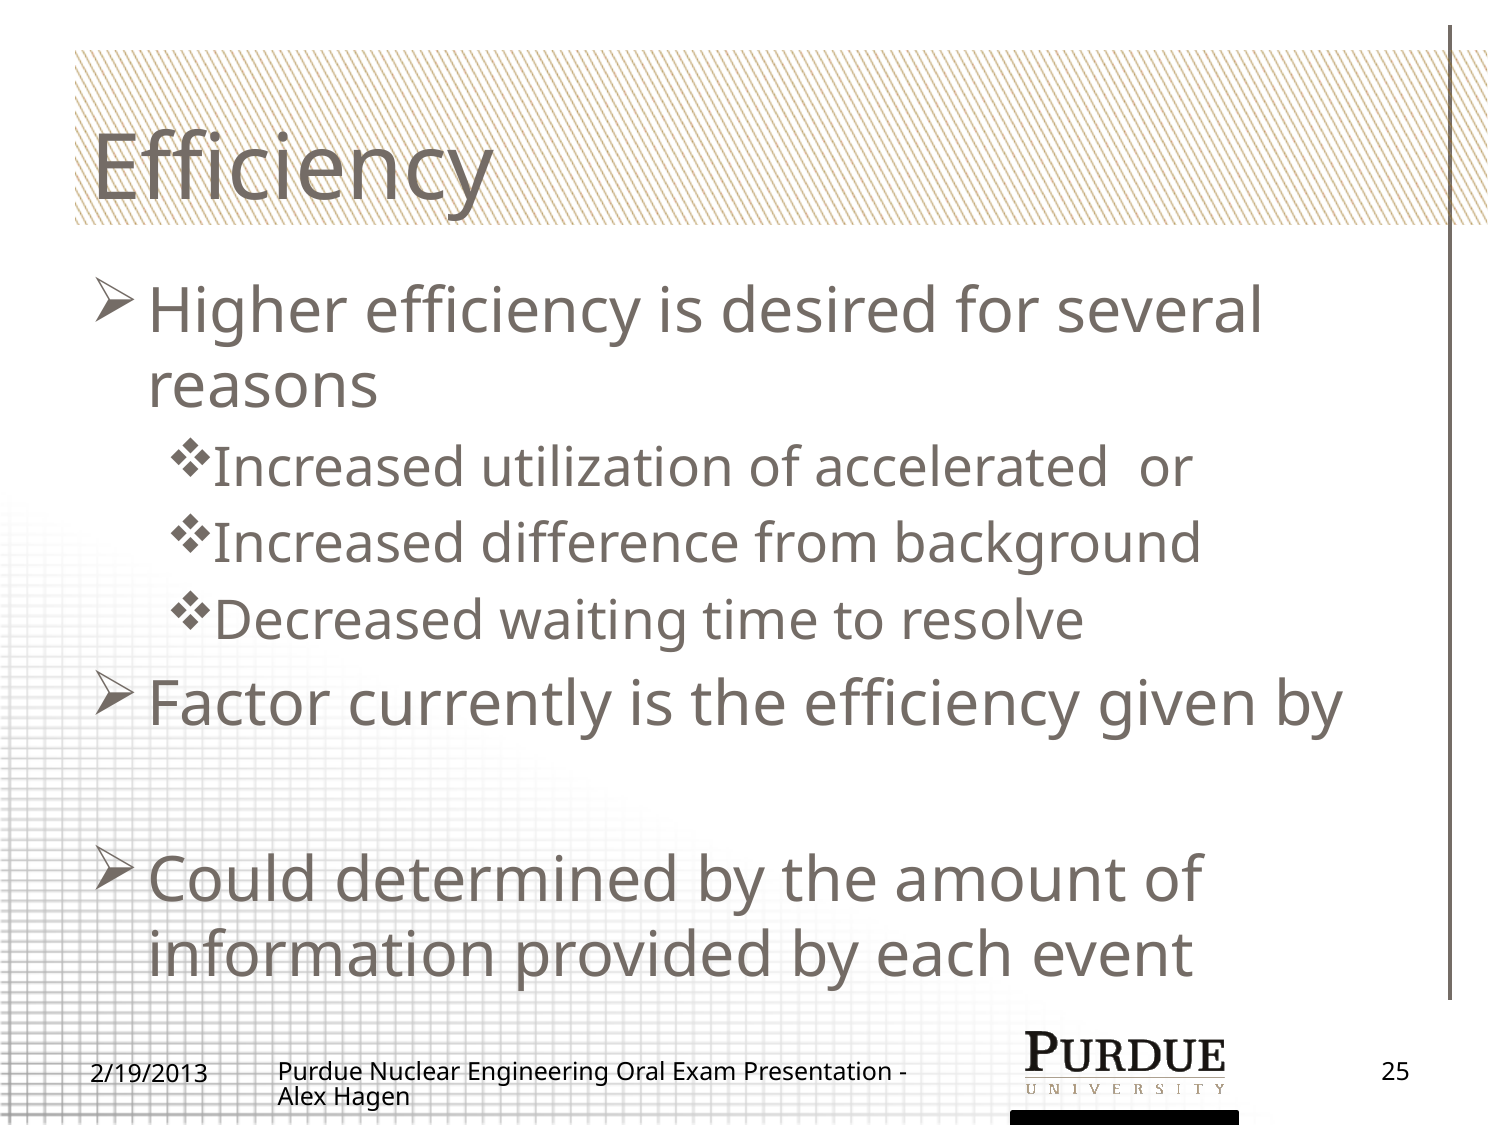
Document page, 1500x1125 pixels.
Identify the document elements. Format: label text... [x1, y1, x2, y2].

footer Purdue Nuclear Engineering Oral Exam Presentation - Alex Hagen [262, 1042, 938, 1103]
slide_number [75, 1042, 250, 1103]
picture [0, 0, 1500, 1125]
slide_number 25 [1299, 1042, 1425, 1103]
title Efficiency [75, 50, 1488, 225]
